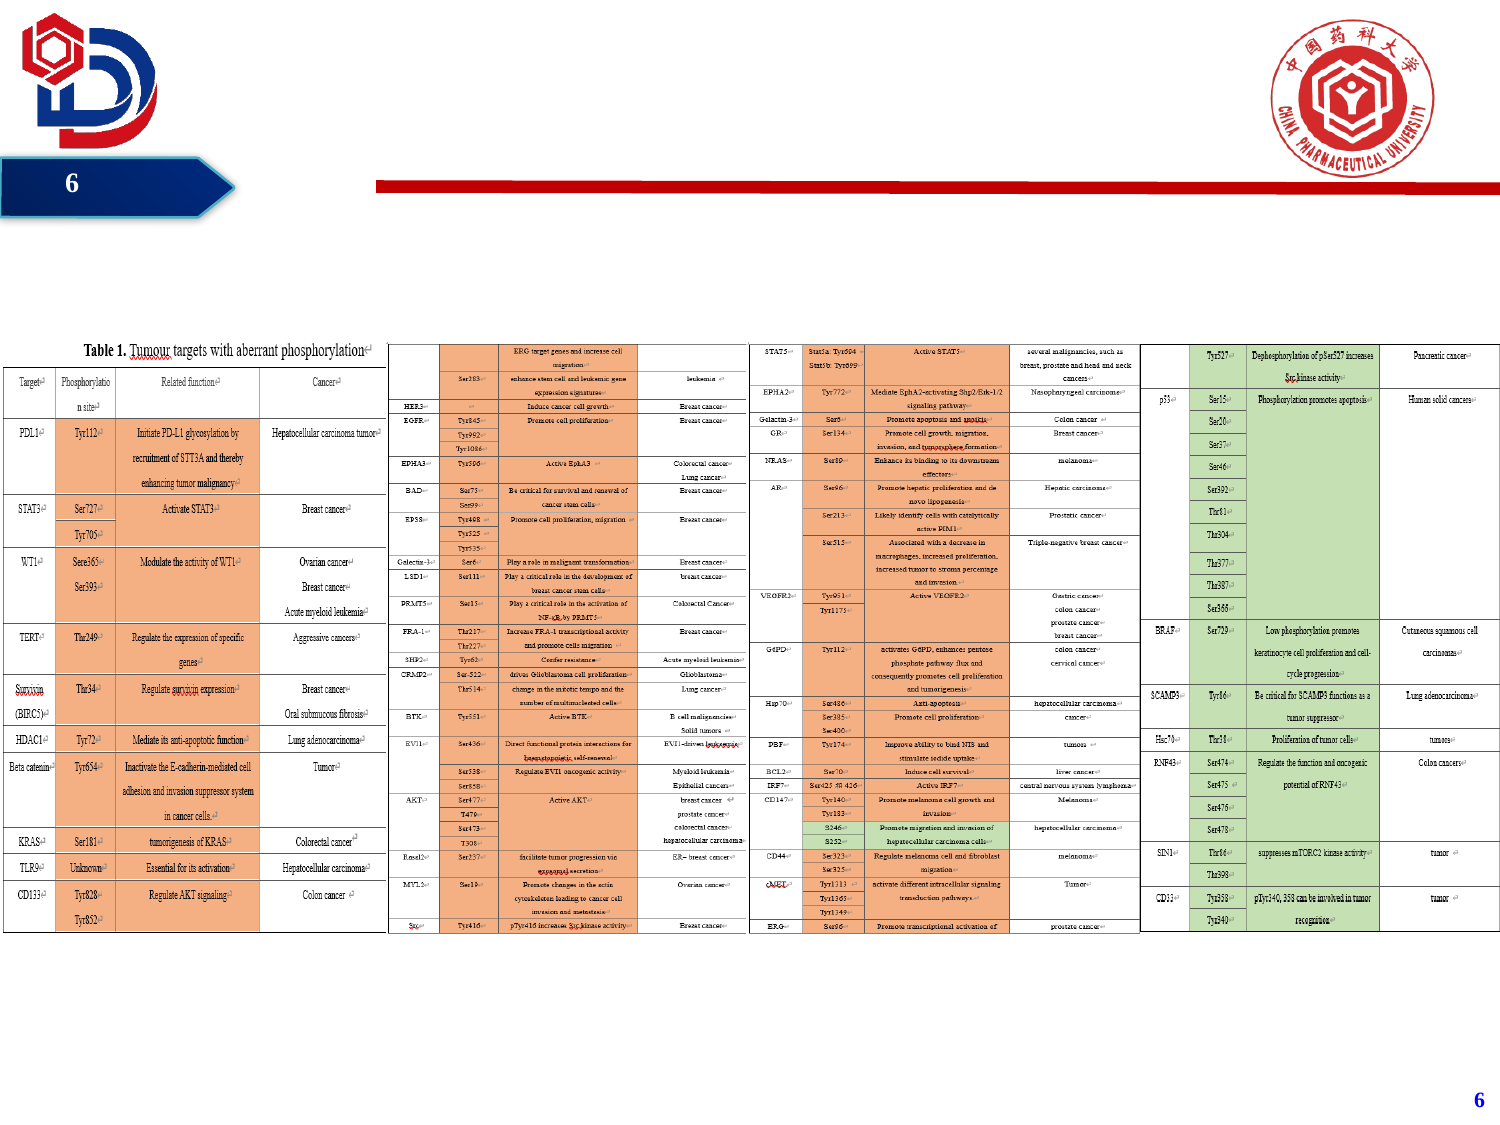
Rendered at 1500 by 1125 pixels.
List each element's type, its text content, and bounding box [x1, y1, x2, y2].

picture [17, 7, 162, 155]
slide_number 6 [1425, 1078, 1500, 1121]
picture [1266, 15, 1437, 180]
picture [0, 342, 1500, 935]
